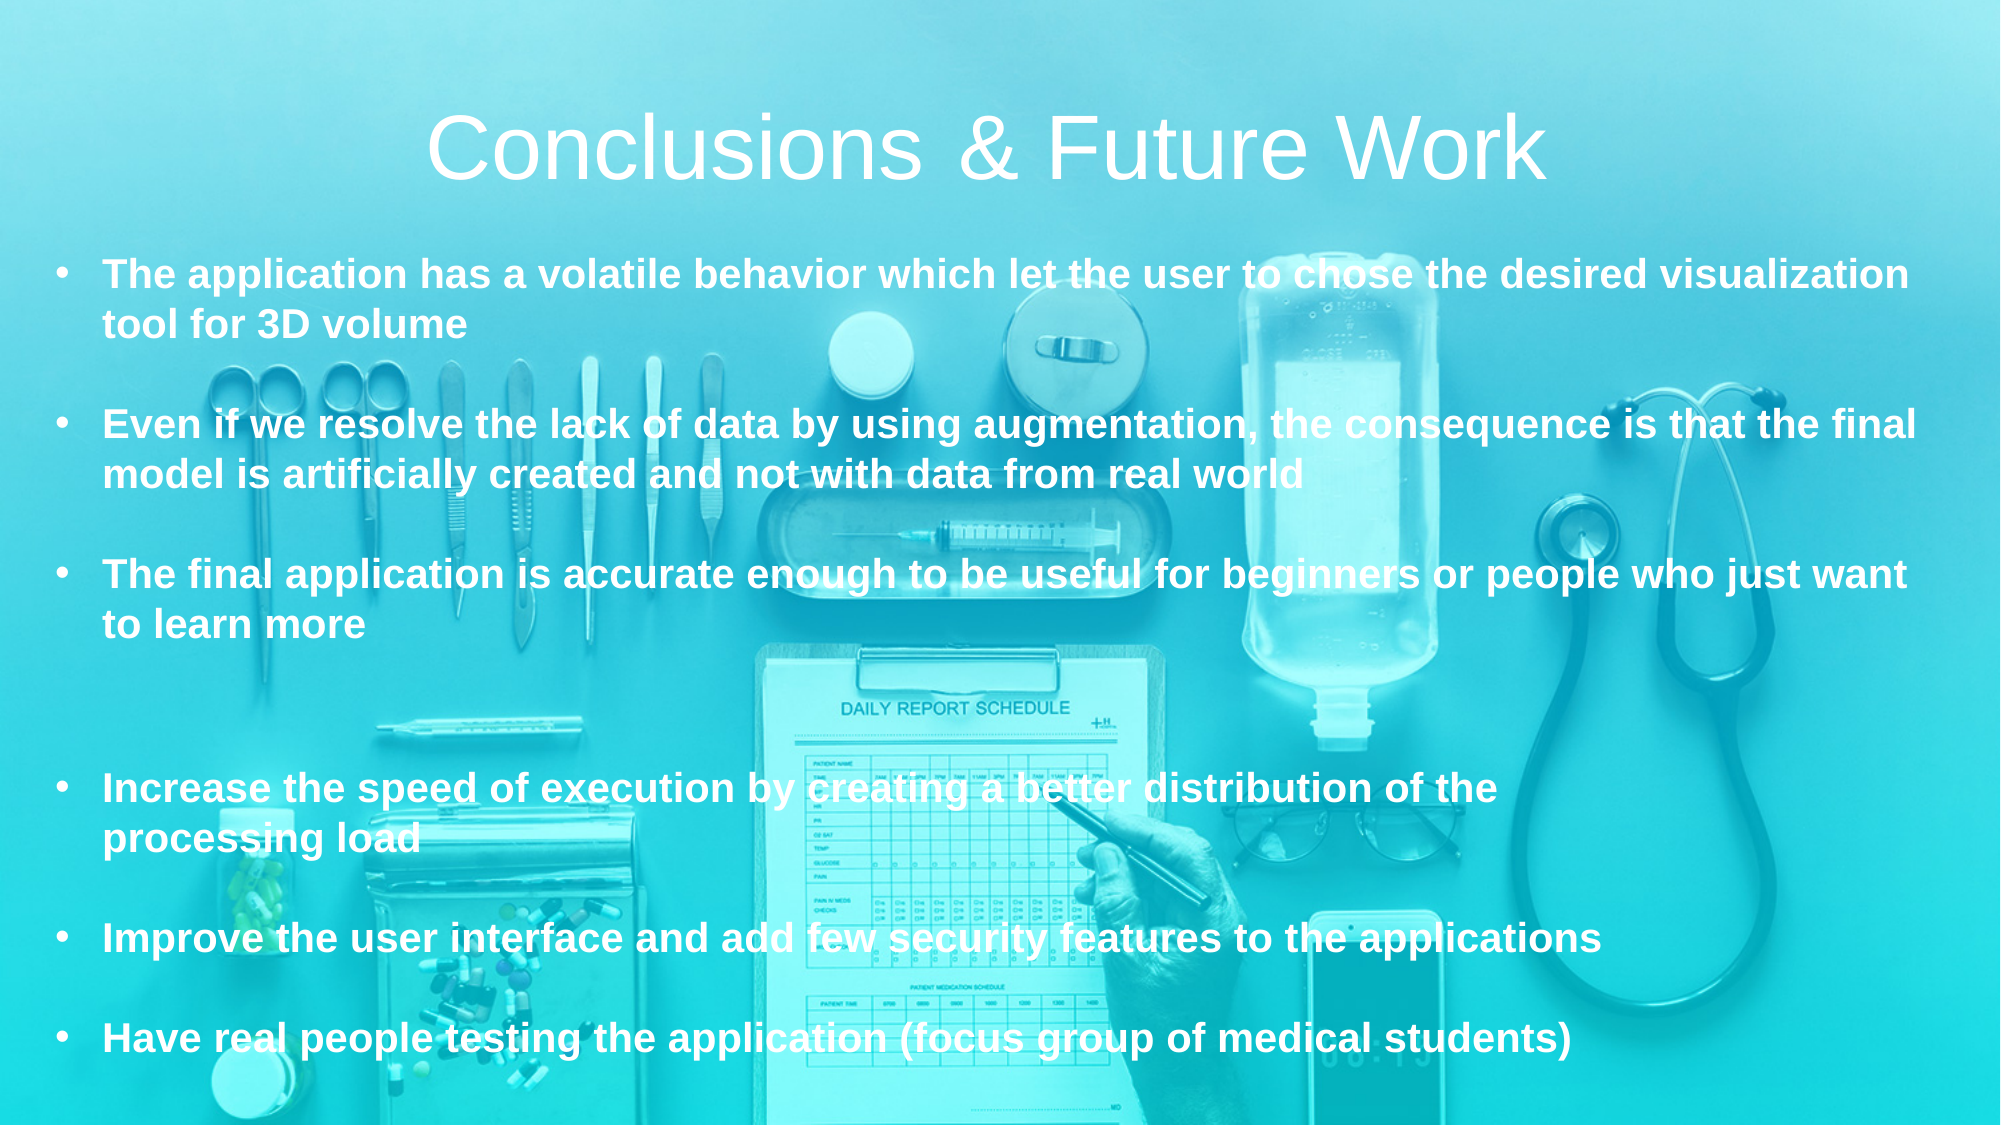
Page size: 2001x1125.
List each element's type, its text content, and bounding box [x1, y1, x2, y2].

text_box The application has a volatile behavior which let the user to chose the desired visualization tool for 3D volume Even if we resolve the lack of data by using augmentation, the consequence is that the final model is artificially created and not with data from real world The final application is accurate enough to be useful for beginners or people who just want to learn more [40, 239, 1960, 655]
text_box & Future Work [943, 80, 1743, 205]
text_box Conclusions [410, 80, 943, 205]
text_box Increase the speed of execution by creating a better distribution of the processing load Improve the user interface and add few security features to the applications Have real people testing the application (focus group of medical students) [40, 753, 1743, 1069]
picture [0, 0, 2001, 1125]
